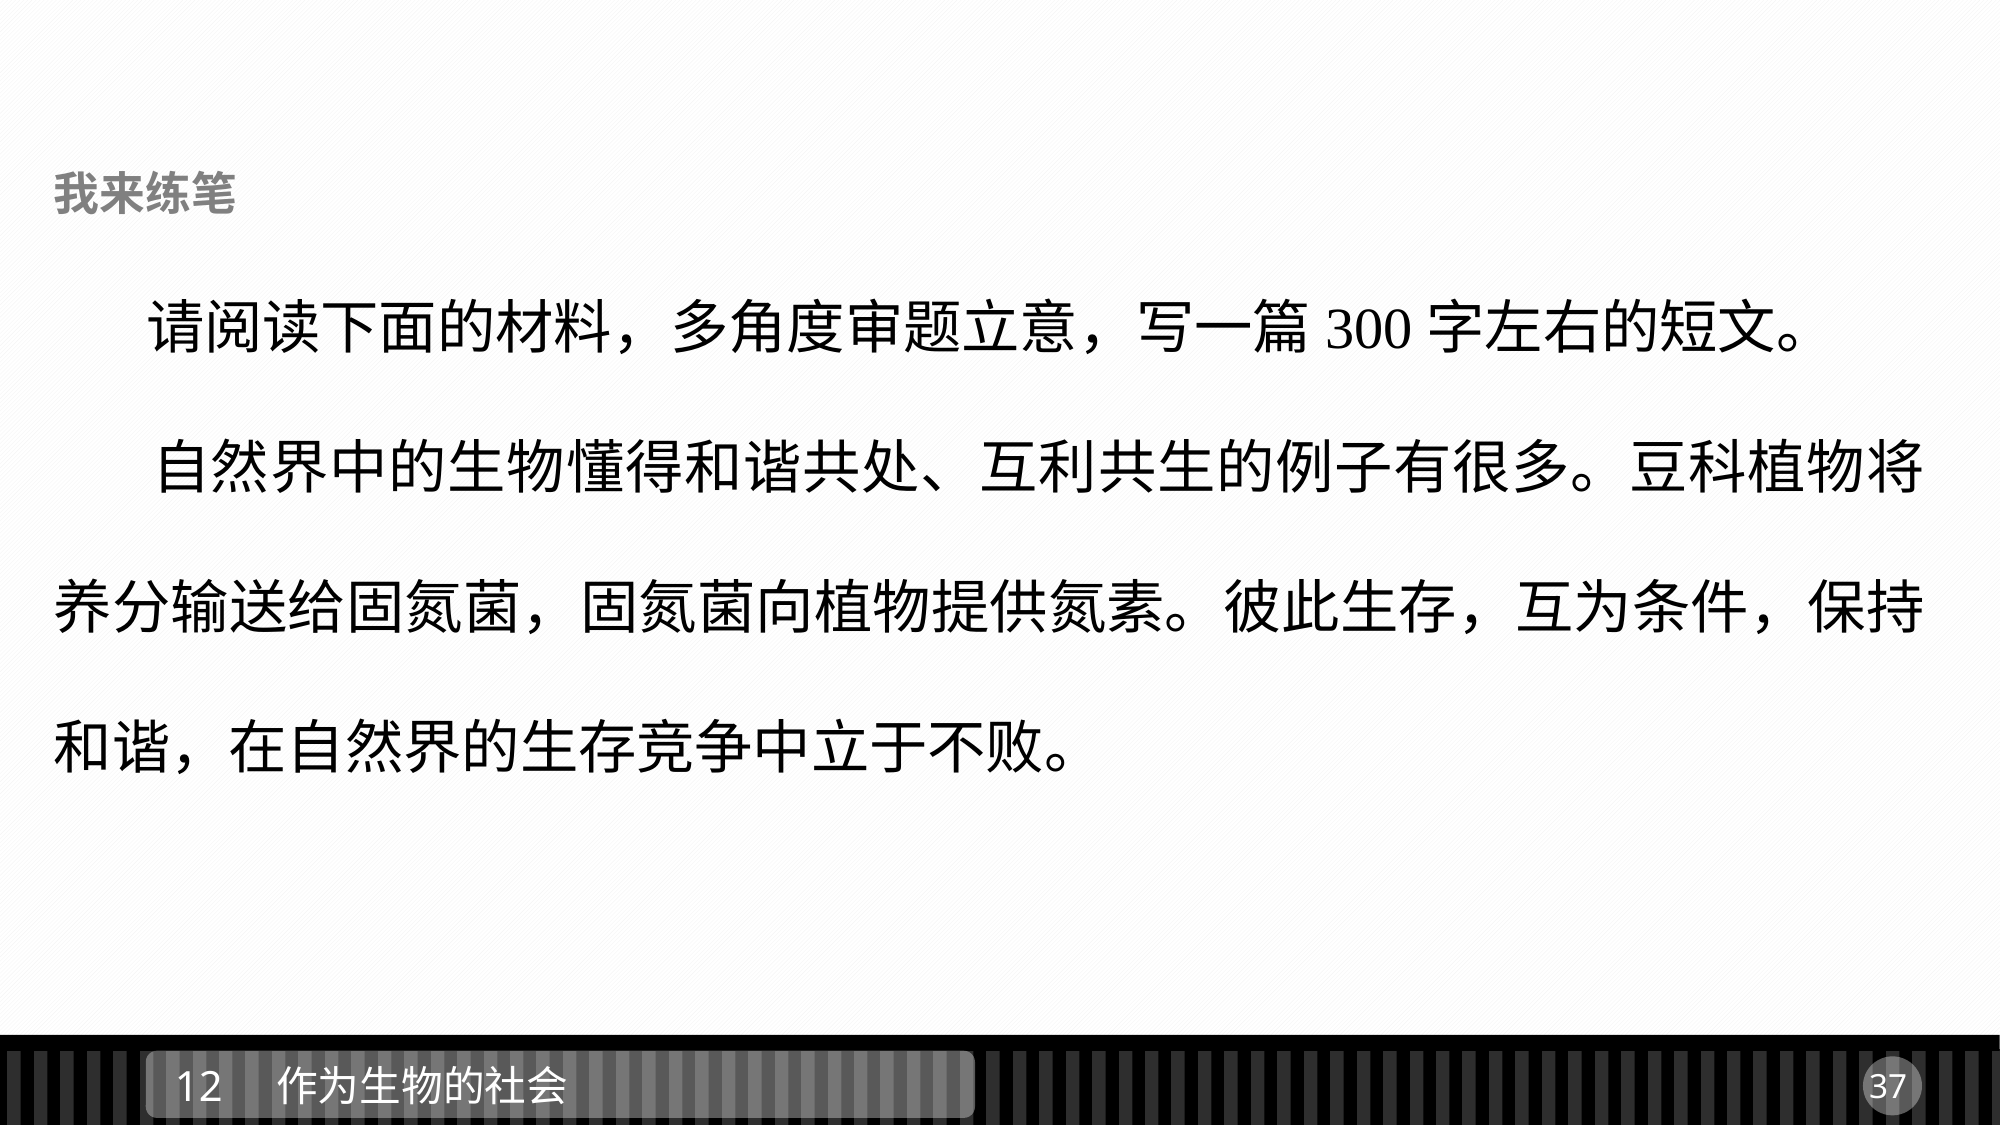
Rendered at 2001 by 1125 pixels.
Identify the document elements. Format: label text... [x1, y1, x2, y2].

text_box 我来练笔 请阅读下面的材料，多角度审题立意，写一篇300字左右的短文。 自然界中的生物懂得和谐共处、互利共生的例子有很多。豆科植物将养分输送给固氮菌，固氮菌向植物提供氮素。彼此生存，互为条件，保持和谐，在自然界的生存竞争中立于不败。 [39, 102, 1940, 788]
